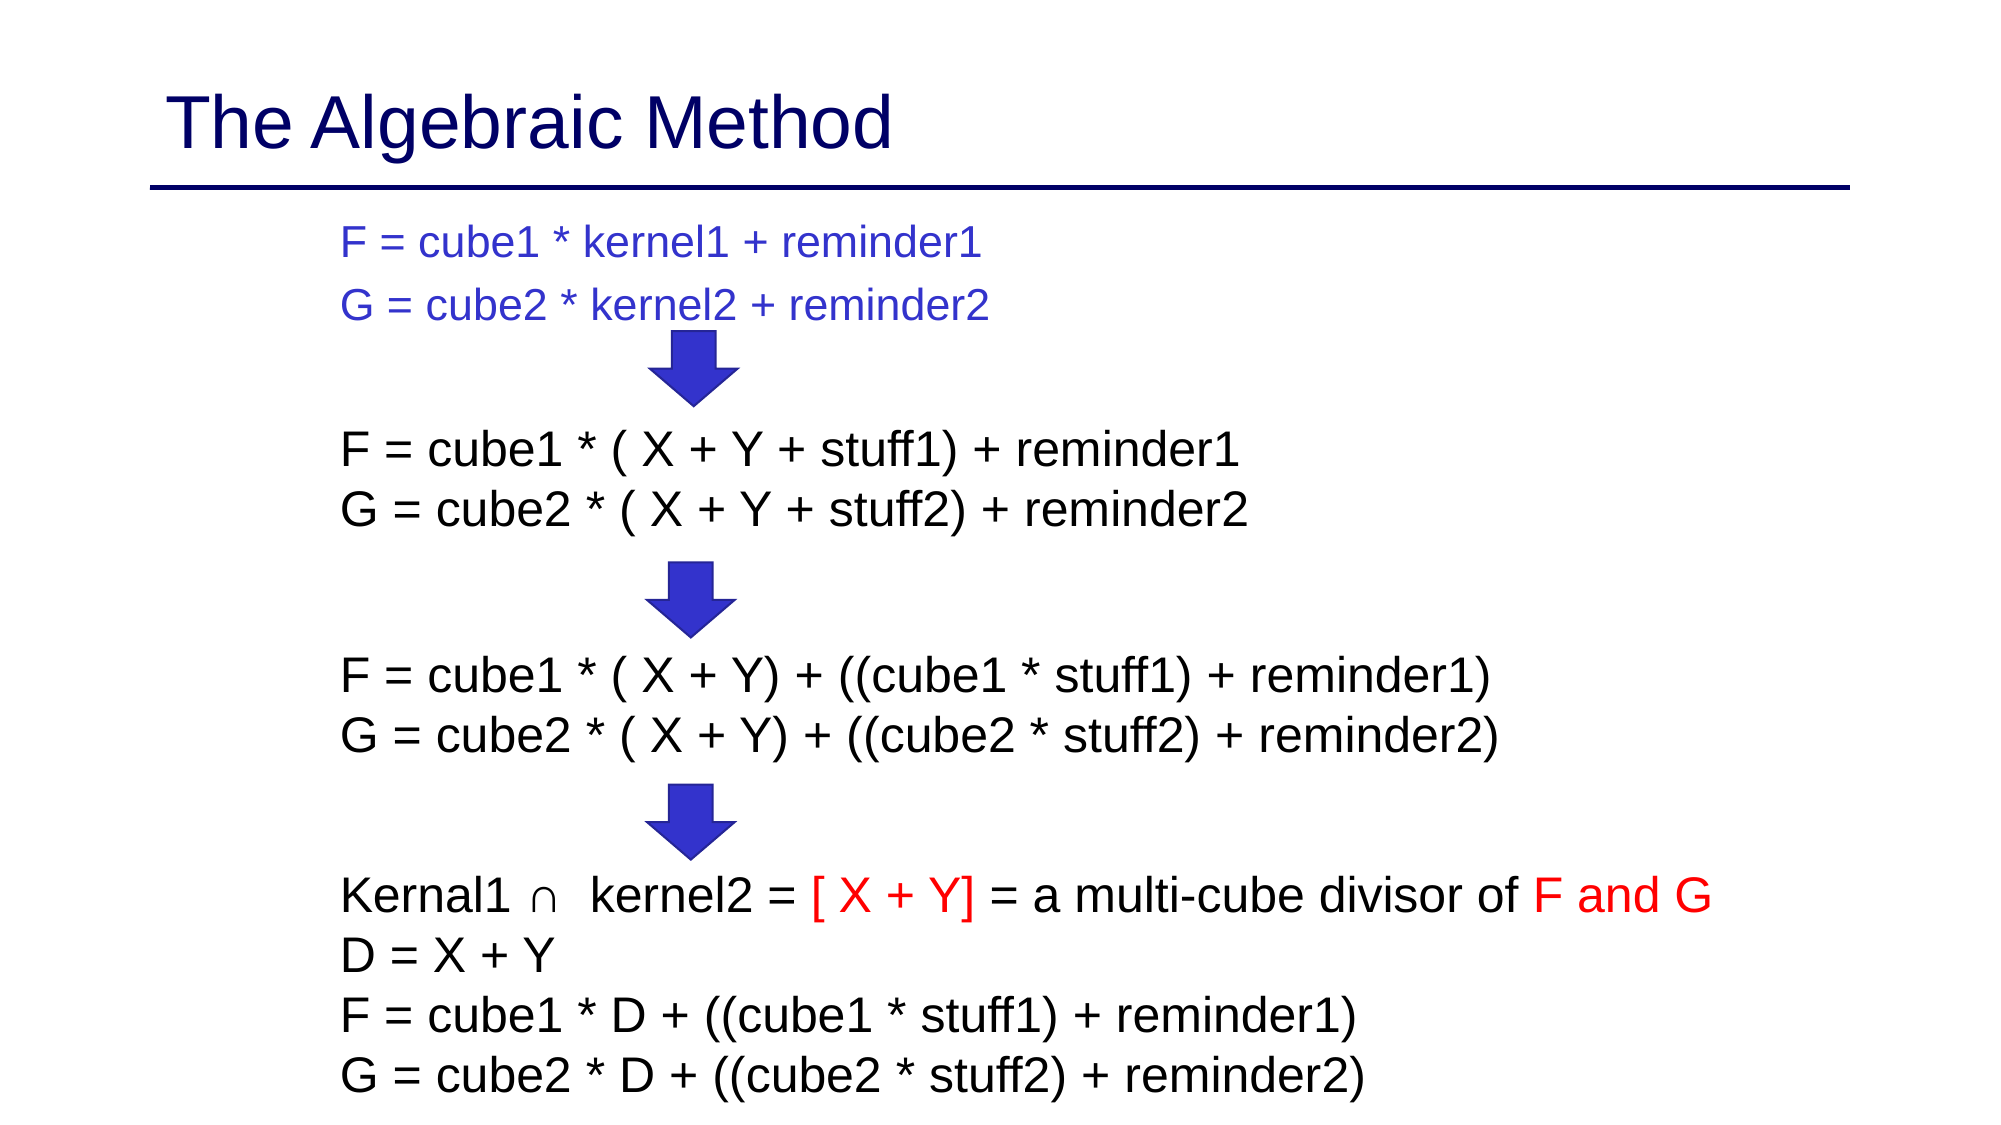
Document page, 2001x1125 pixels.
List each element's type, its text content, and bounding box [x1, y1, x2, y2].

list F = cube1 * kernel1 + reminder1 G = cube2 * kernel2 + reminder2 [324, 205, 1675, 382]
text_box F = cube1 * ( X + Y) + ((cube1 * stuff1) + reminder1) G = cube2 * ( X + Y) + ((cube2 * stuff2) + reminder2) [324, 635, 1625, 816]
text_box Kernal1 ∩ kernel2 = [ X + Y] = a multi-cube divisor of F and G D = X + Y F = cube1 * D + ((cube1 * stuff1) + reminder1) G = cube2 * D + ((cube2 * stuff2) + reminder2) [324, 854, 1769, 1110]
title The Algebraic Method [150, 24, 1850, 213]
text_box [647, 330, 741, 408]
text_box F = cube1 * ( X + Y + stuff1) + reminder1 G = cube2 * ( X + Y + stuff2) + reminder2 [324, 409, 1625, 590]
text_box [644, 783, 738, 861]
text_box [644, 561, 738, 639]
